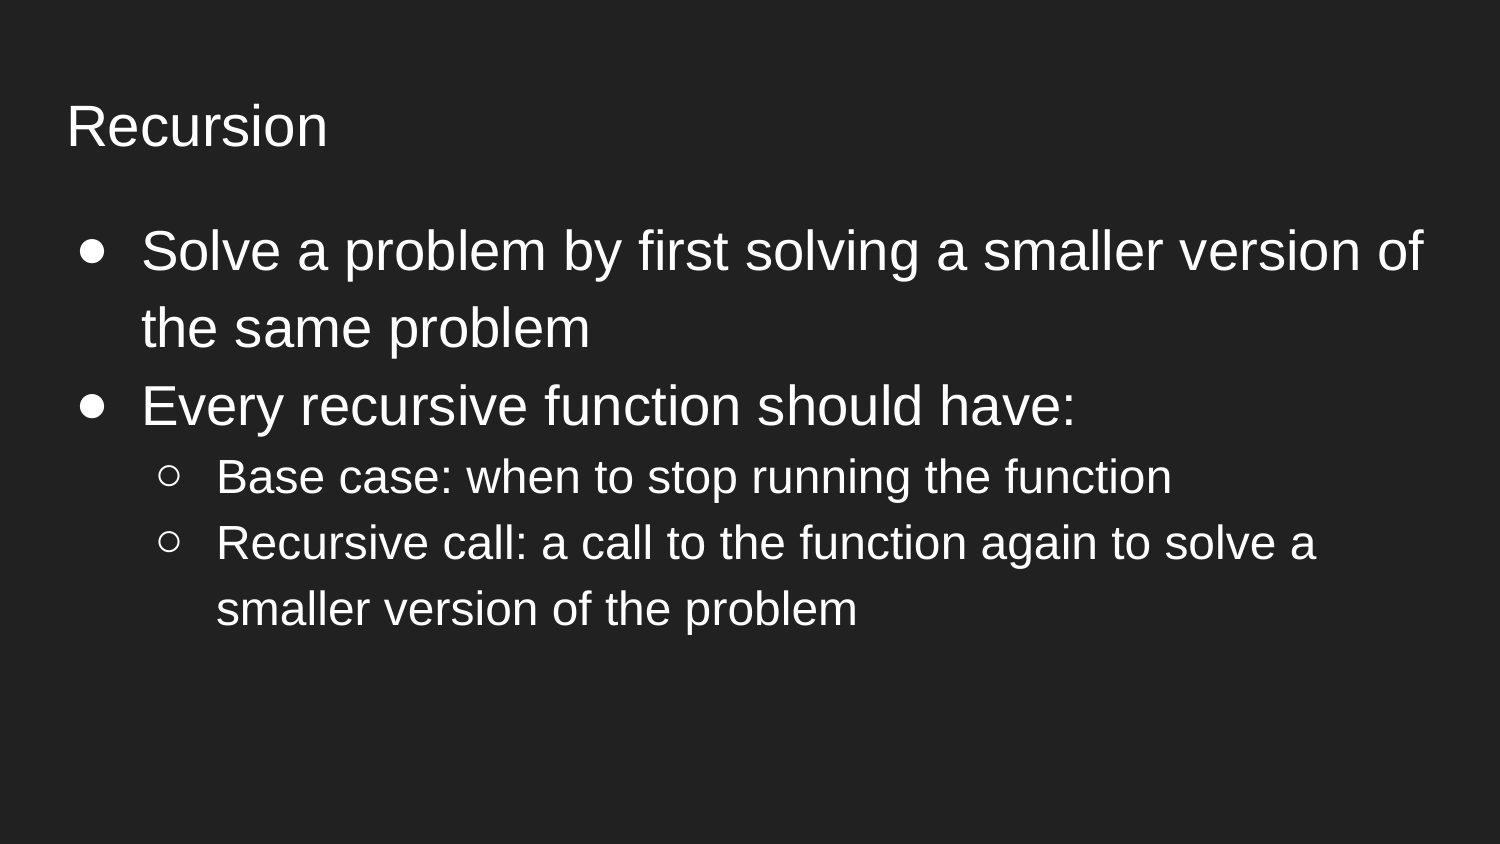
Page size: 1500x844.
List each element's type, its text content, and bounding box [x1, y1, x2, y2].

list Solve a problem by first solving a smaller version of the same problem Every recursive function should have: Base case: when to stop running the function Recursive call: a call to the function again to solve a smaller version of the problem [51, 189, 1449, 750]
title Recursion [51, 72, 1449, 167]
